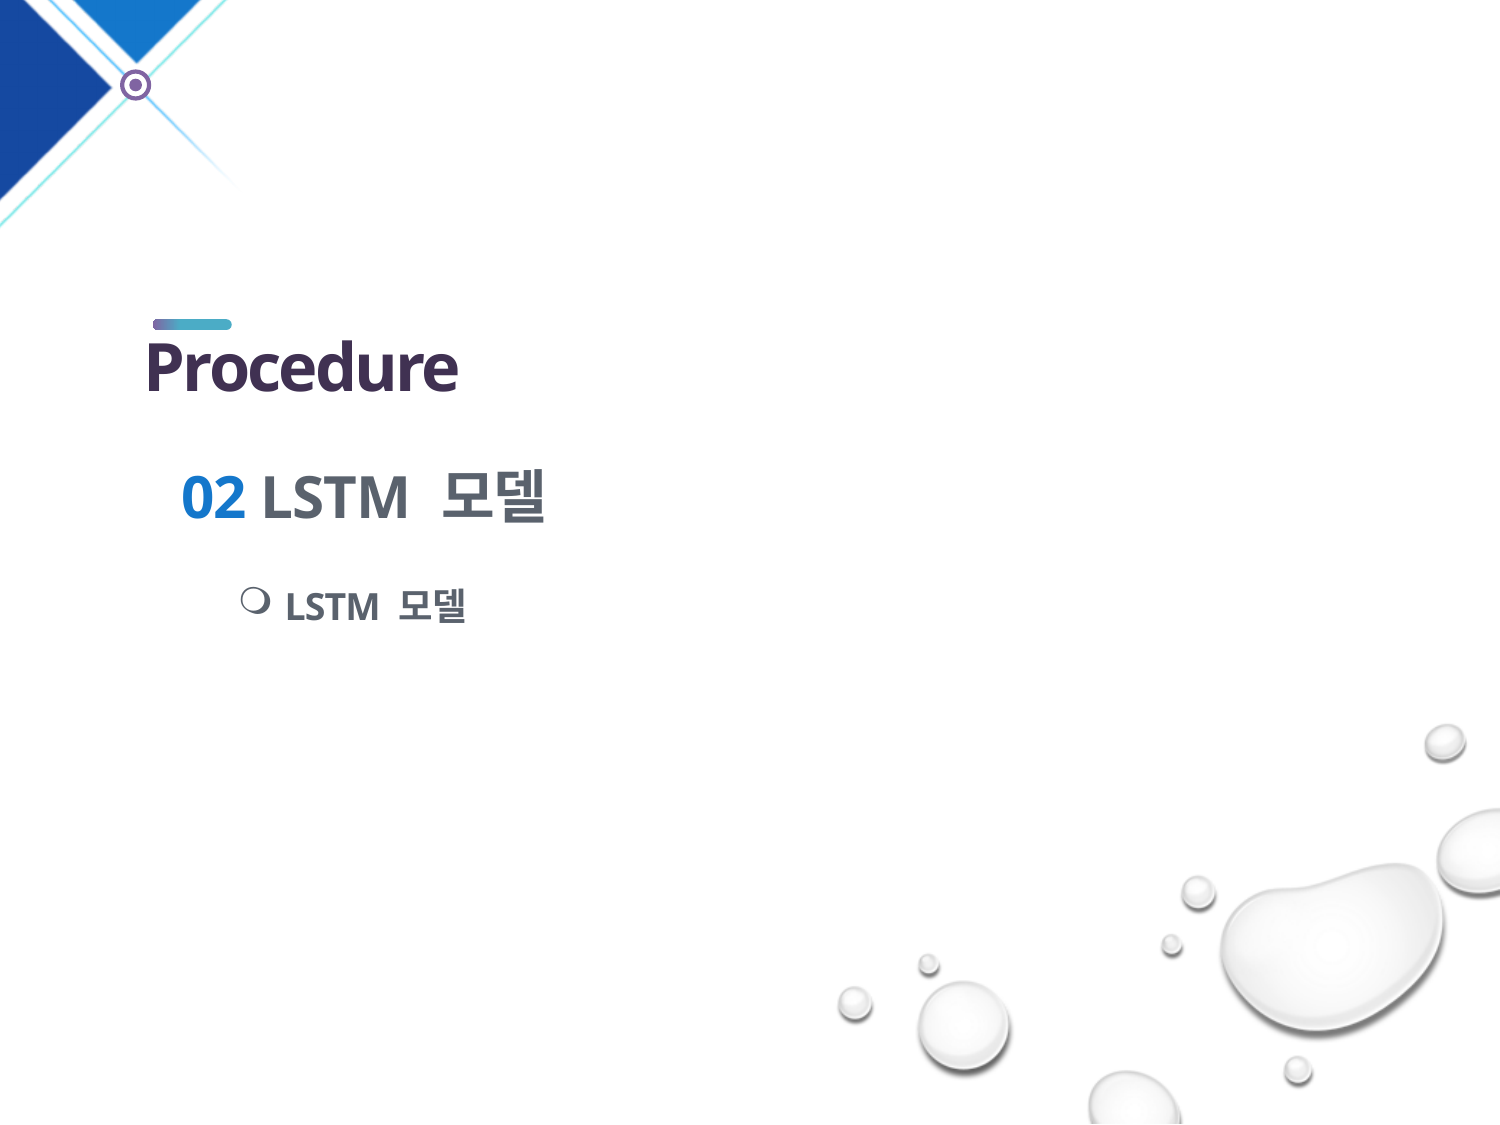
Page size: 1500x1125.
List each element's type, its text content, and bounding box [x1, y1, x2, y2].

text_box 02 LSTM 모델 [181, 460, 865, 531]
picture [818, 714, 1500, 1124]
text_box LSTM 모델 [222, 553, 1262, 636]
text_box [150, 317, 234, 326]
text_box Procedure [129, 326, 504, 413]
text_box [0, 0, 252, 240]
